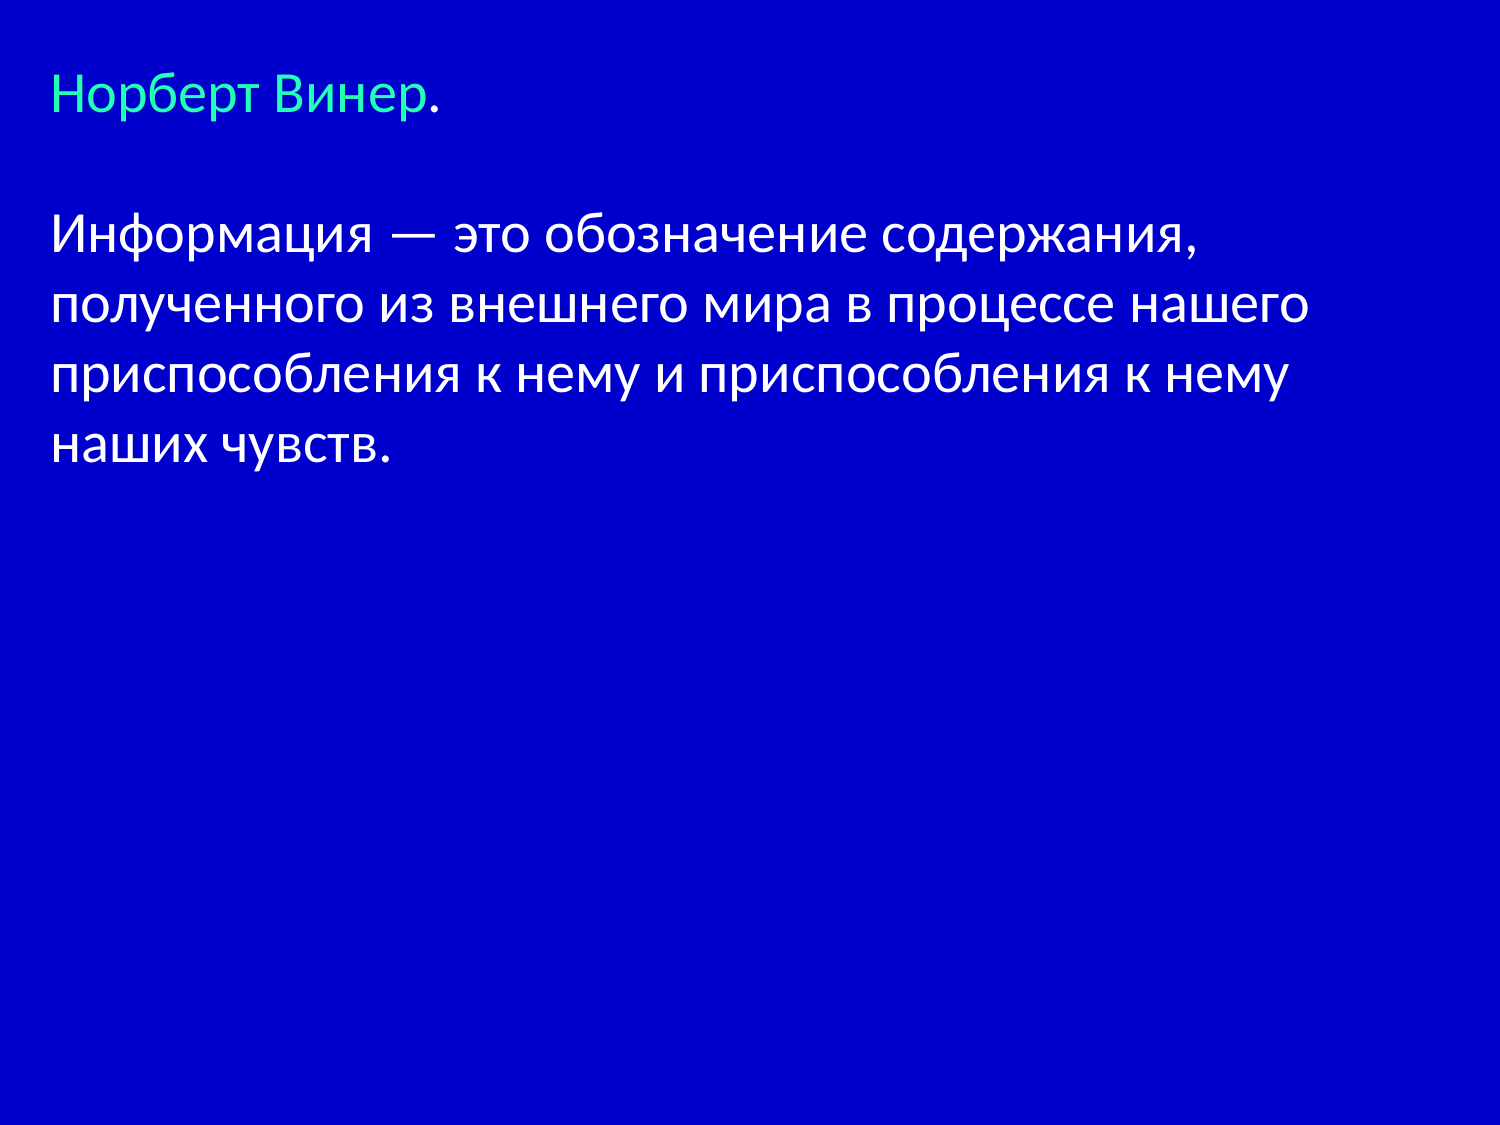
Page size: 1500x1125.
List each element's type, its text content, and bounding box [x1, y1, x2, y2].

text_box Норберт Винер. Информация — это обозначение содержания, полученного из внешнего мира в процессе нашего приспособления к нему и приспособления к нему наших чувств. [35, 46, 1454, 482]
